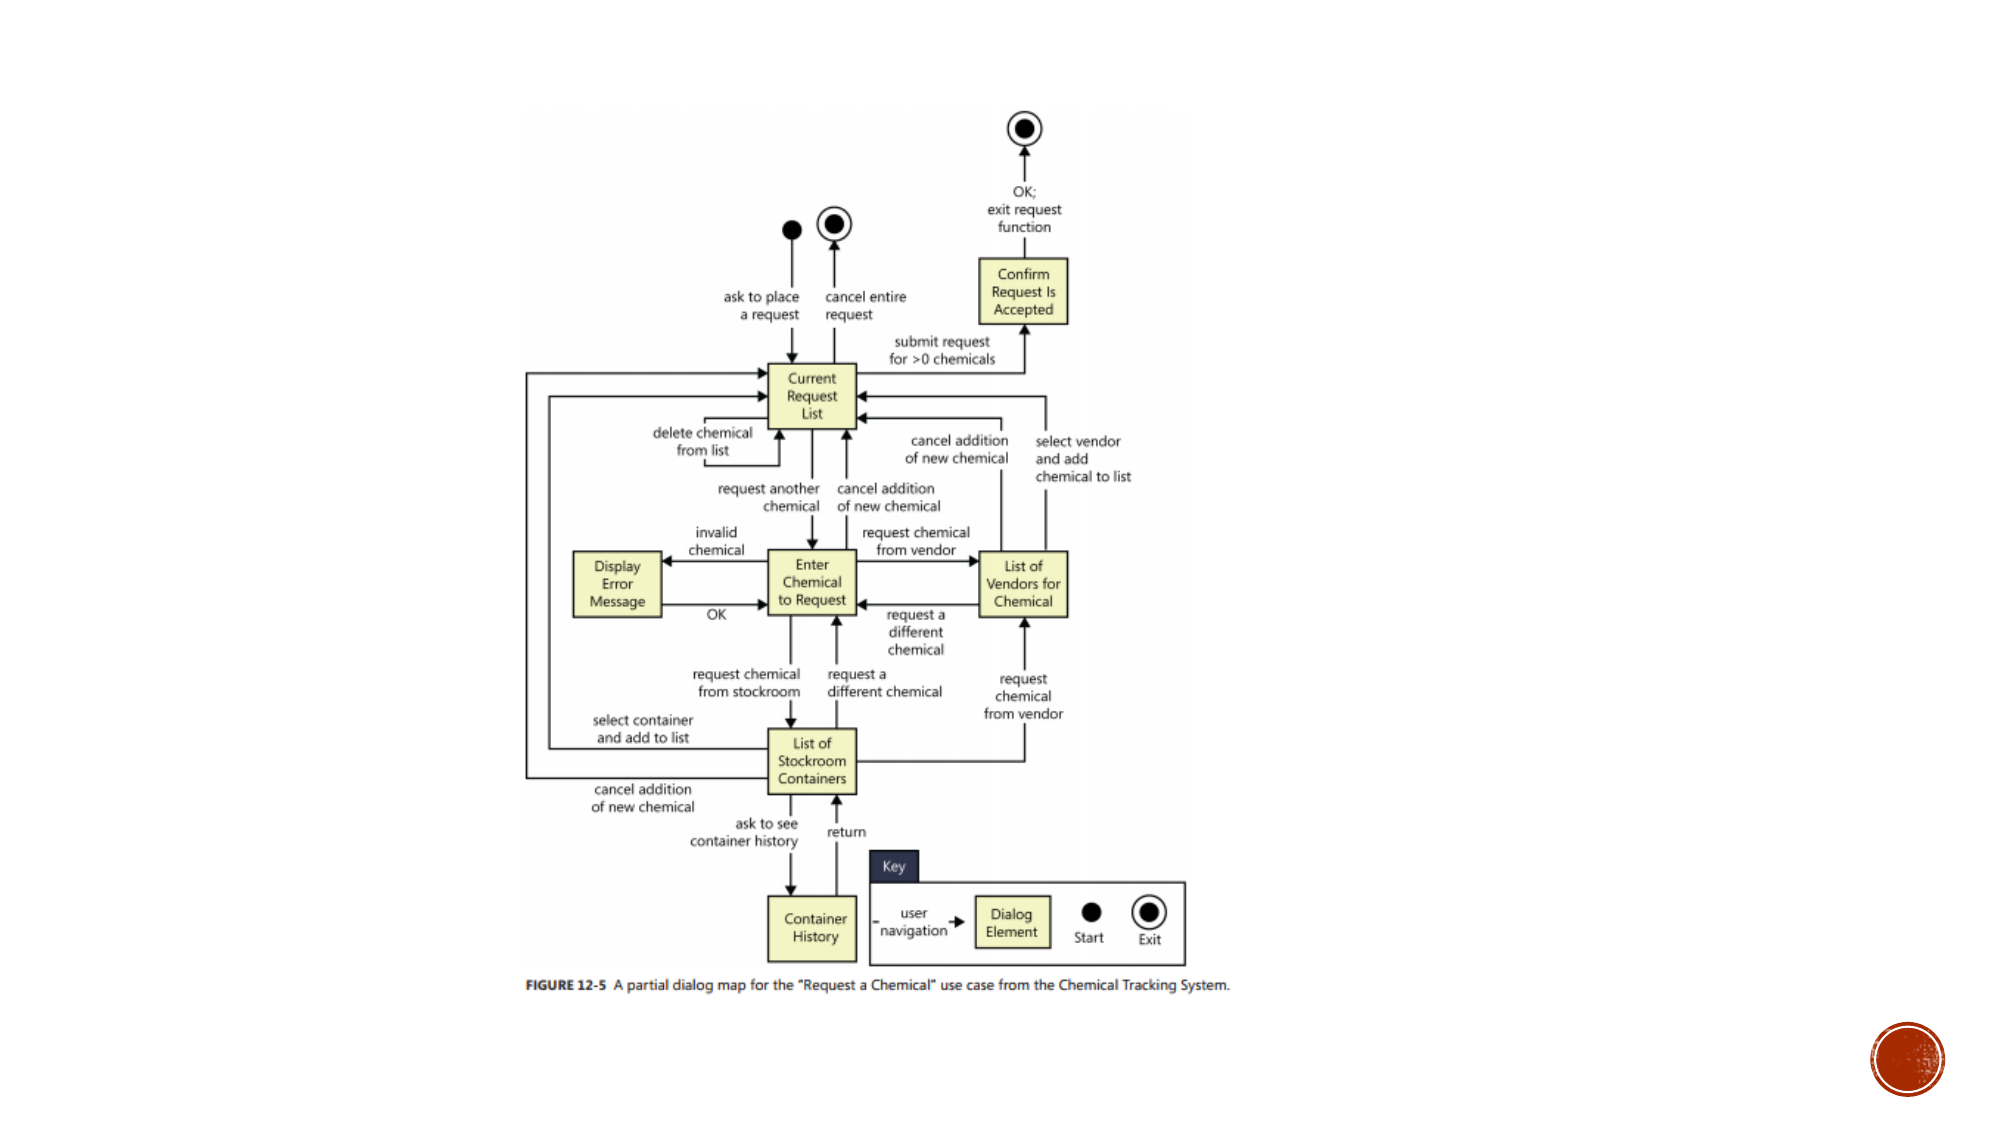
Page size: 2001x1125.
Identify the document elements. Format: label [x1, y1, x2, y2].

picture [436, 98, 1291, 999]
